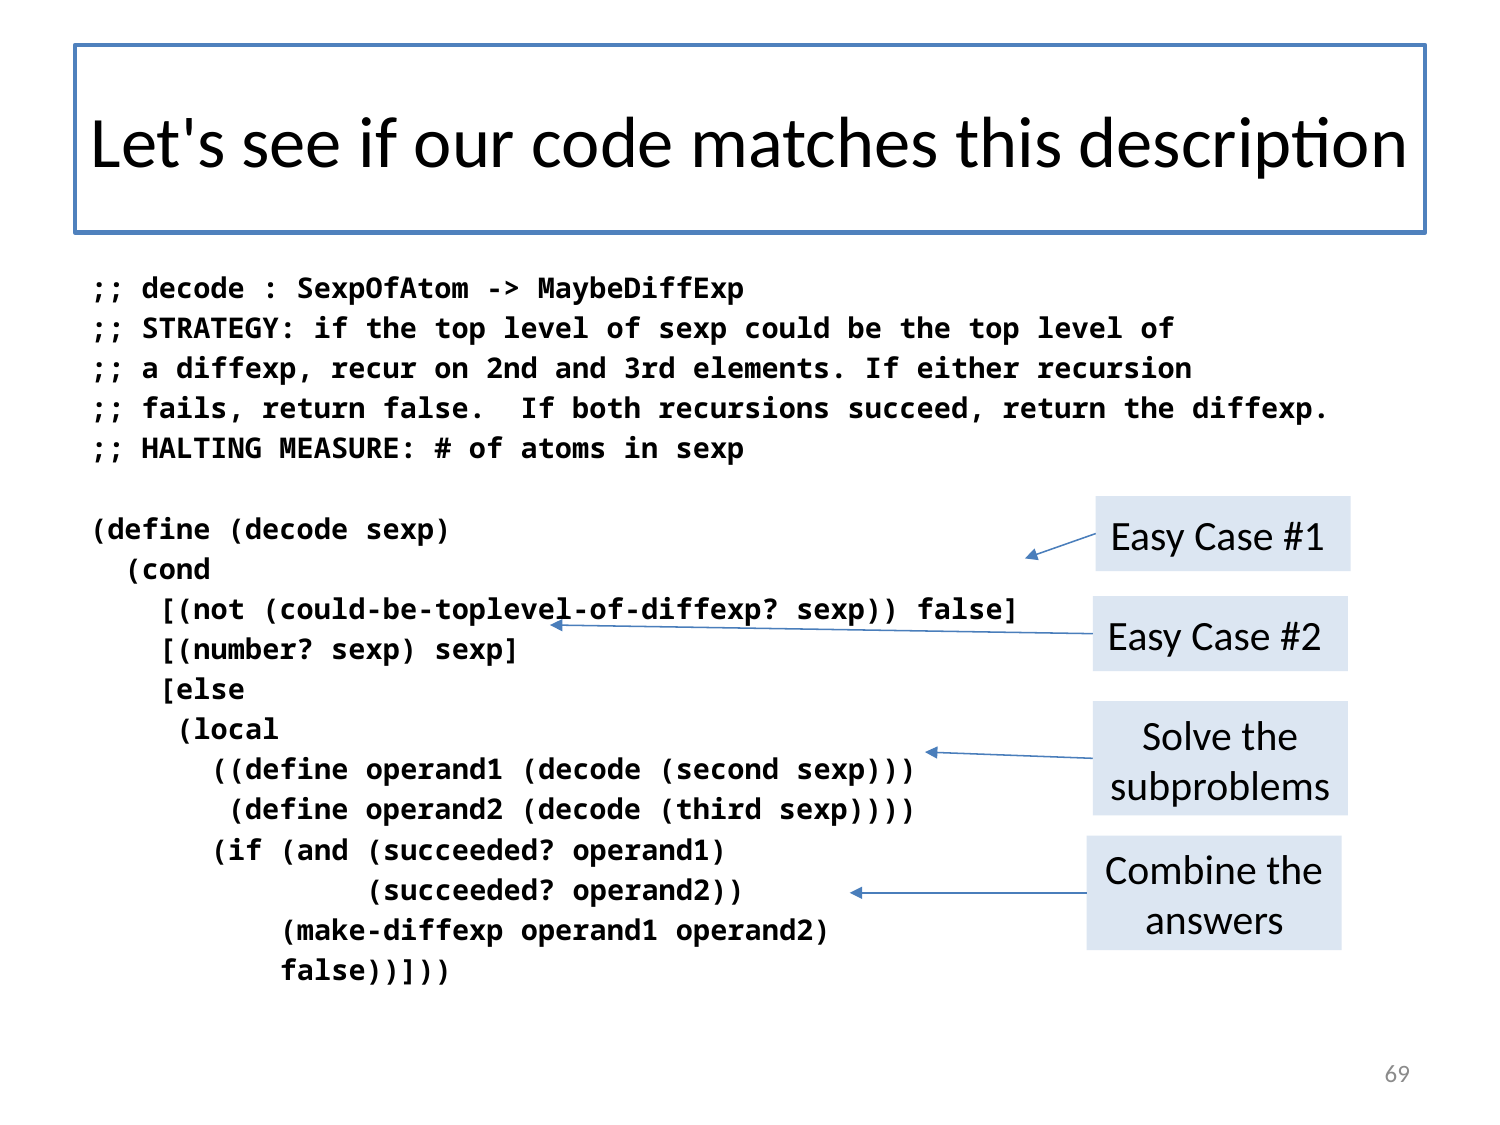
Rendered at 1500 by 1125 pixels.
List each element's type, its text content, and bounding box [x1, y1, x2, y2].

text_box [1024, 533, 1096, 559]
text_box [549, 624, 1093, 634]
list ;; decode : SexpOfAtom -> MaybeDiffExp ;; STRATEGY: if the top level of sexp could be the top level of ;; a diffexp, recur on 2nd and 3rd elements. If either recursion ;; fails, return false. If both recursions succeed, return the diffexp. ;; HALTING MEASURE: # of atoms in sexp (define (decode sexp) (cond [(not (could-be-toplevel-of-diffexp? sexp)) false] [(number? sexp) sexp] [else (local ((define operand1 (decode (second sexp))) (define operand2 (decode (third sexp)))) (if (and (succeeded? operand1) (succeeded? operand2)) (make-diffexp operand1 operand2) false))])) [75, 262, 1425, 1005]
text_box Combine the answers [1085, 834, 1344, 952]
title Let's see if our code matches this description [73, 43, 1427, 235]
text_box Easy Case #2 [1091, 594, 1350, 673]
text_box Solve the subproblems [1091, 699, 1350, 818]
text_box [924, 751, 1093, 759]
slide_number 69 [1074, 1042, 1425, 1103]
text_box Easy Case #1 [1094, 494, 1353, 573]
